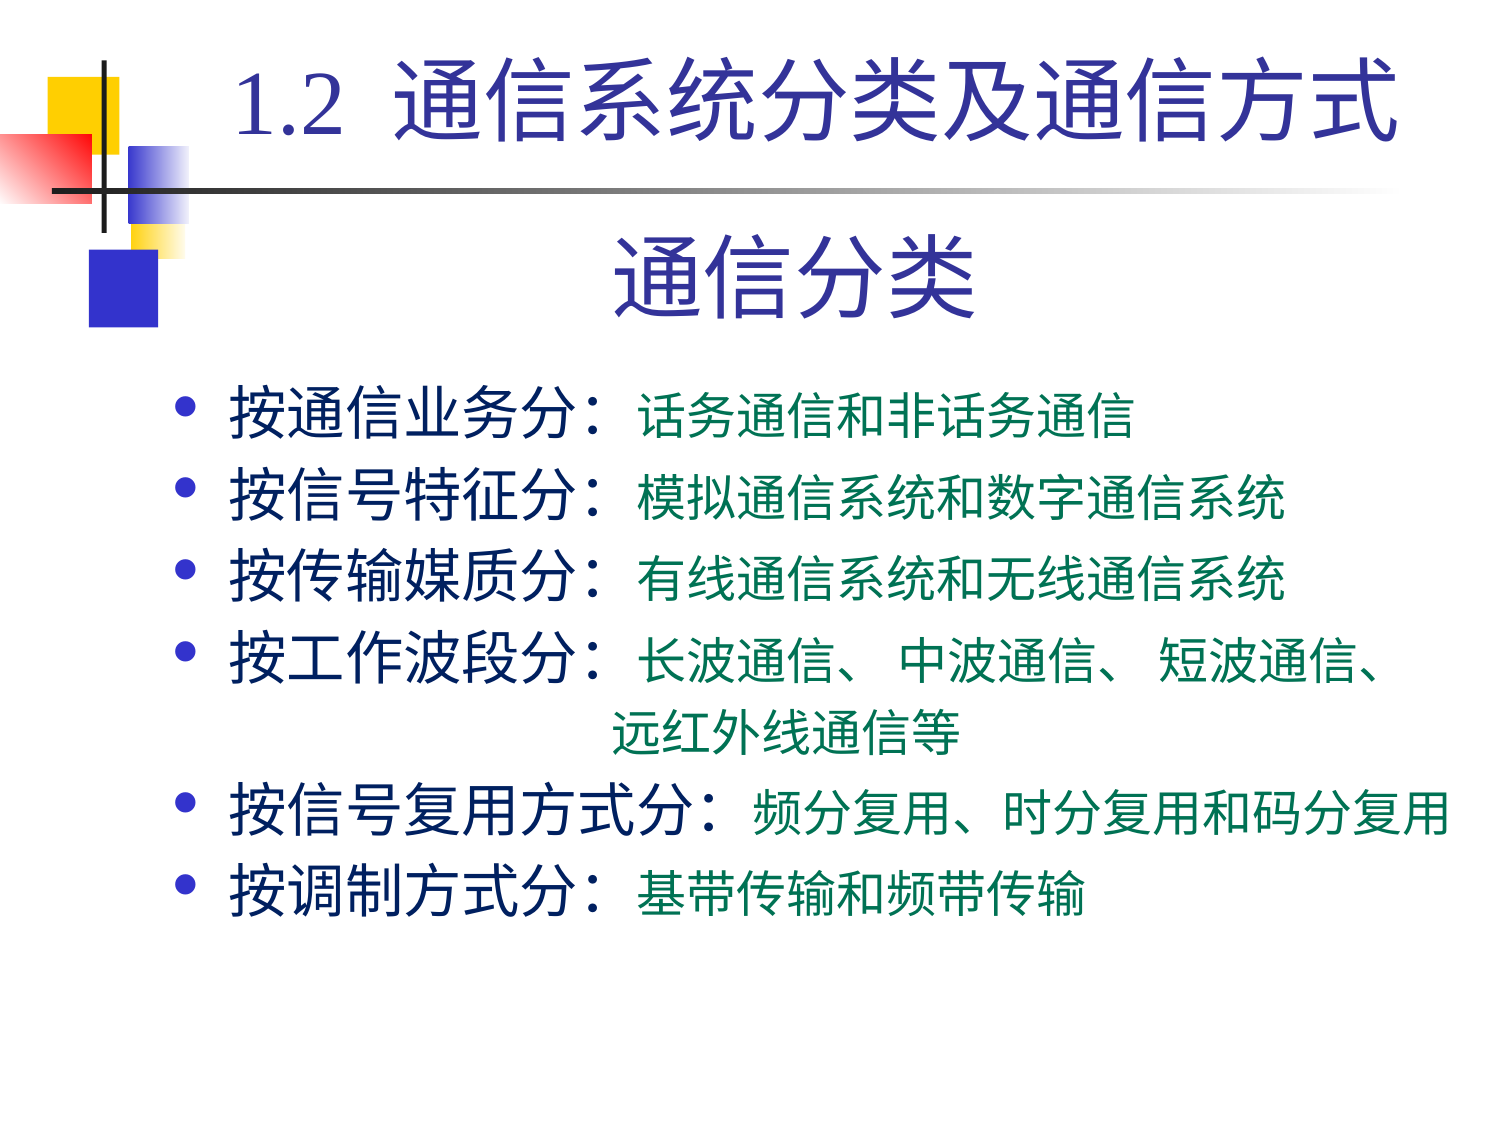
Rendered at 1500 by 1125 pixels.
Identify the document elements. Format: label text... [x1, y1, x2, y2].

text_box 1.2 通信系统分类及通信方式 [178, 4, 1454, 192]
title 通信分类 [156, 180, 1433, 368]
list 按通信业务分：话务通信和非话务通信 按信号特征分：模拟通信系统和数字通信系统 按传输媒质分：有线通信系统和无线通信系统 按工作波段分：长波通信、 中波通信、 短波通信、 远红外线通信等 按信号复用方式分：频分复用、时分复用和码分复用 按调制方式分：基带传输和频带传输 [156, 368, 1476, 962]
